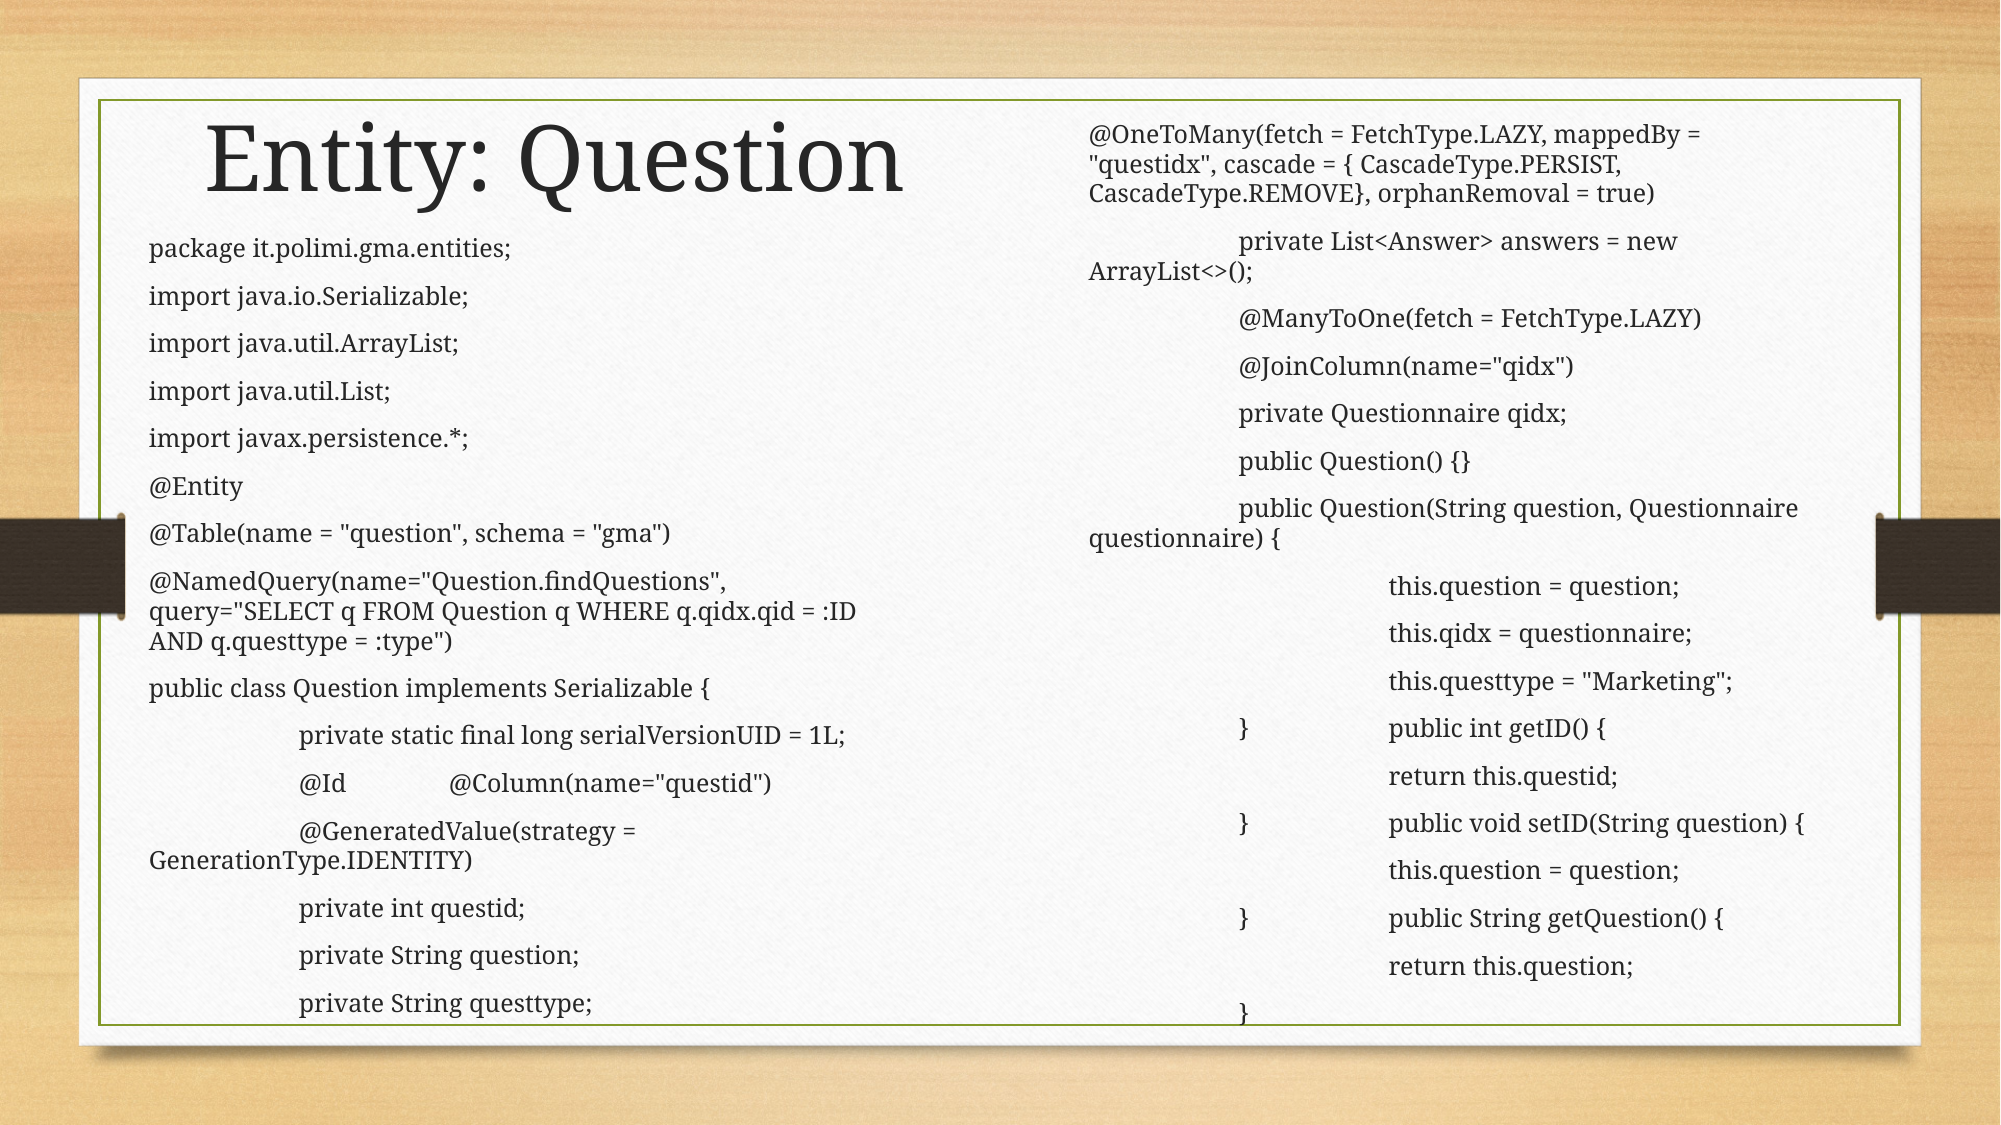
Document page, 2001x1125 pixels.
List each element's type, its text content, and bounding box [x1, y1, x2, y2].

text_box Entity: Question [189, 47, 1765, 262]
text_box package it.polimi.gma.entities; import java.io.Serializable; import java.util.ArrayList; import java.util.List; import javax.persistence.*; @Entity @Table(name = "question", schema = "gma") @NamedQuery(name="Question.findQuestions", query="SELECT q FROM Question q WHERE q.qidx.qid = :ID AND q.questtype = :type") public class Question implements Serializable { private static final long serialVersionUID = 1L; @Id @Column(name="questid") @GeneratedValue(strategy = GenerationType.IDENTITY) private int questid; private String question; private String questtype; [133, 225, 908, 1017]
text_box @OneToMany(fetch = FetchType.LAZY, mappedBy = "questidx", cascade = { CascadeType.PERSIST, CascadeType.REMOVE}, orphanRemoval = true) private List<Answer> answers = new ArrayList<>(); @ManyToOne(fetch = FetchType.LAZY) @JoinColumn(name="qidx") private Questionnaire qidx; public Question() {} public Question(String question, Questionnaire questionnaire) { this.question = question; this.qidx = questionnaire; this.questtype = "Marketing"; } public int getID() { return this.questid; } public void setID(String question) { this.question = question; } public String getQuestion() { return this.question; } [1073, 110, 1848, 1017]
picture [0, 0, 2001, 1125]
